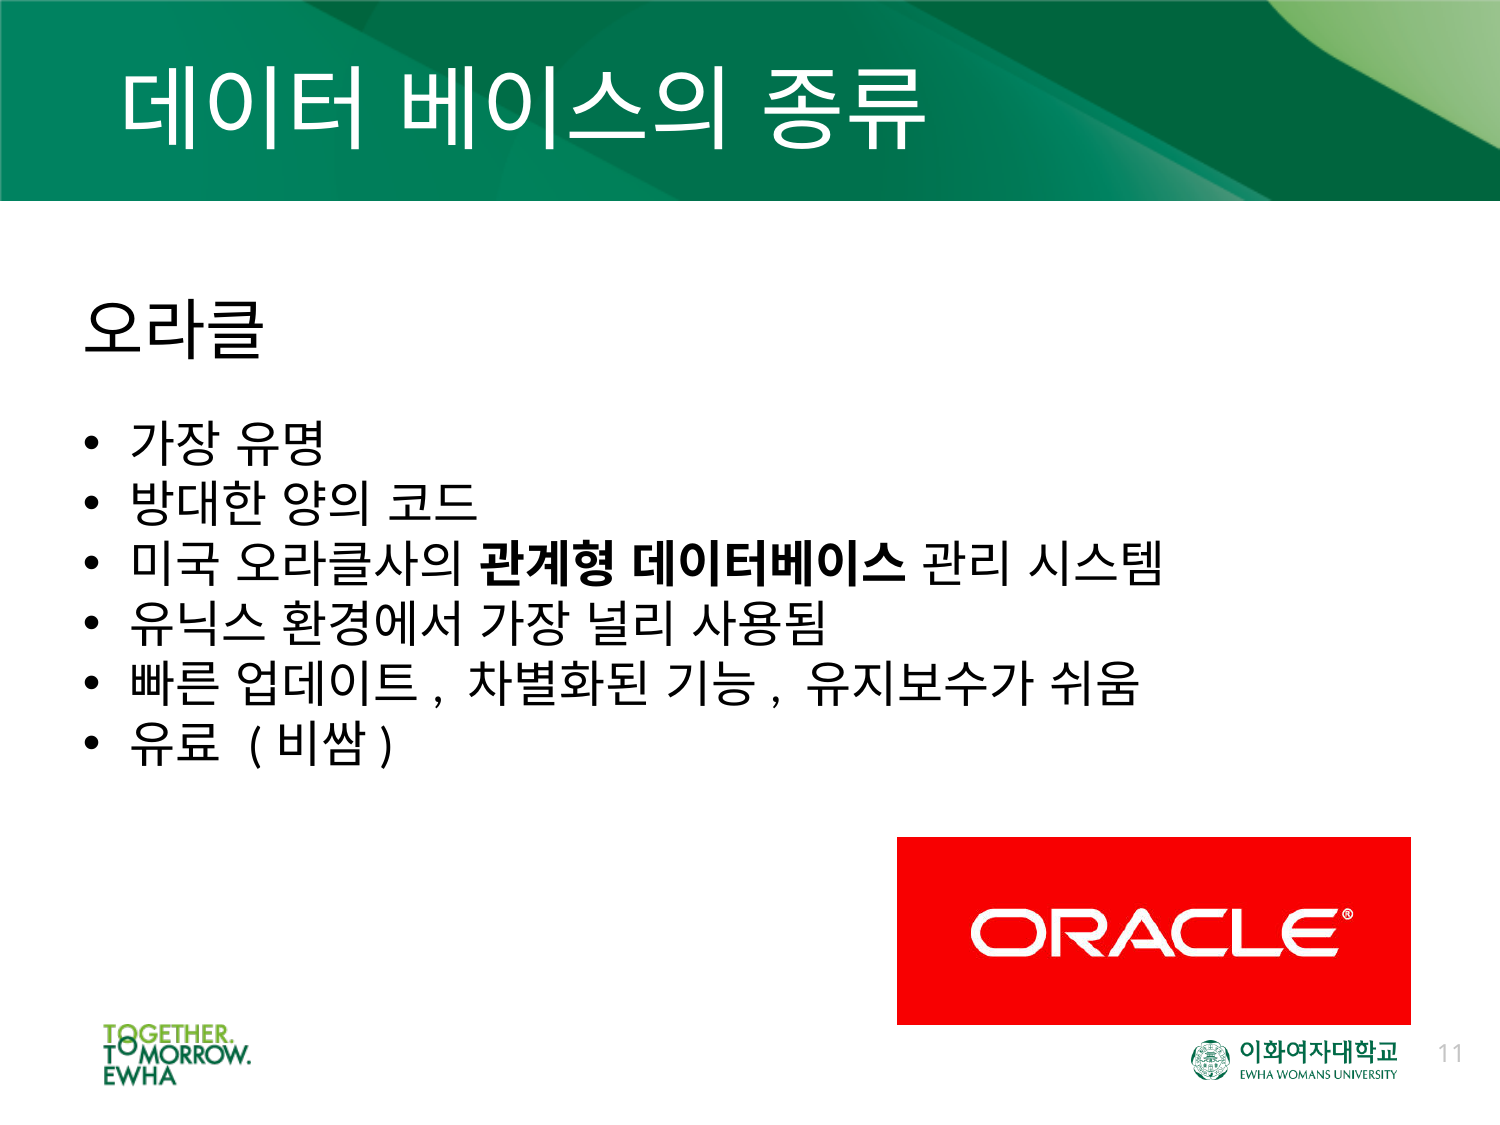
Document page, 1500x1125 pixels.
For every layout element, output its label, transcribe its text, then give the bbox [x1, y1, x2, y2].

picture [103, 1024, 251, 1087]
slide_number 11 [1142, 1024, 1481, 1085]
picture [897, 837, 1411, 1025]
picture [0, 0, 1500, 201]
text_box 오라클 가장 유명 방대한 양의 코드 미국 오라클사의 관계형 데이터베이스 관리 시스템 유닉스 환경에서 가장 널리 사용됨 빠른 업데이트, 차별화된 기능, 유지보수가 쉬움 유료 (비쌈) [68, 280, 1373, 780]
title 데이터 베이스의 종류 [103, 4, 1441, 222]
